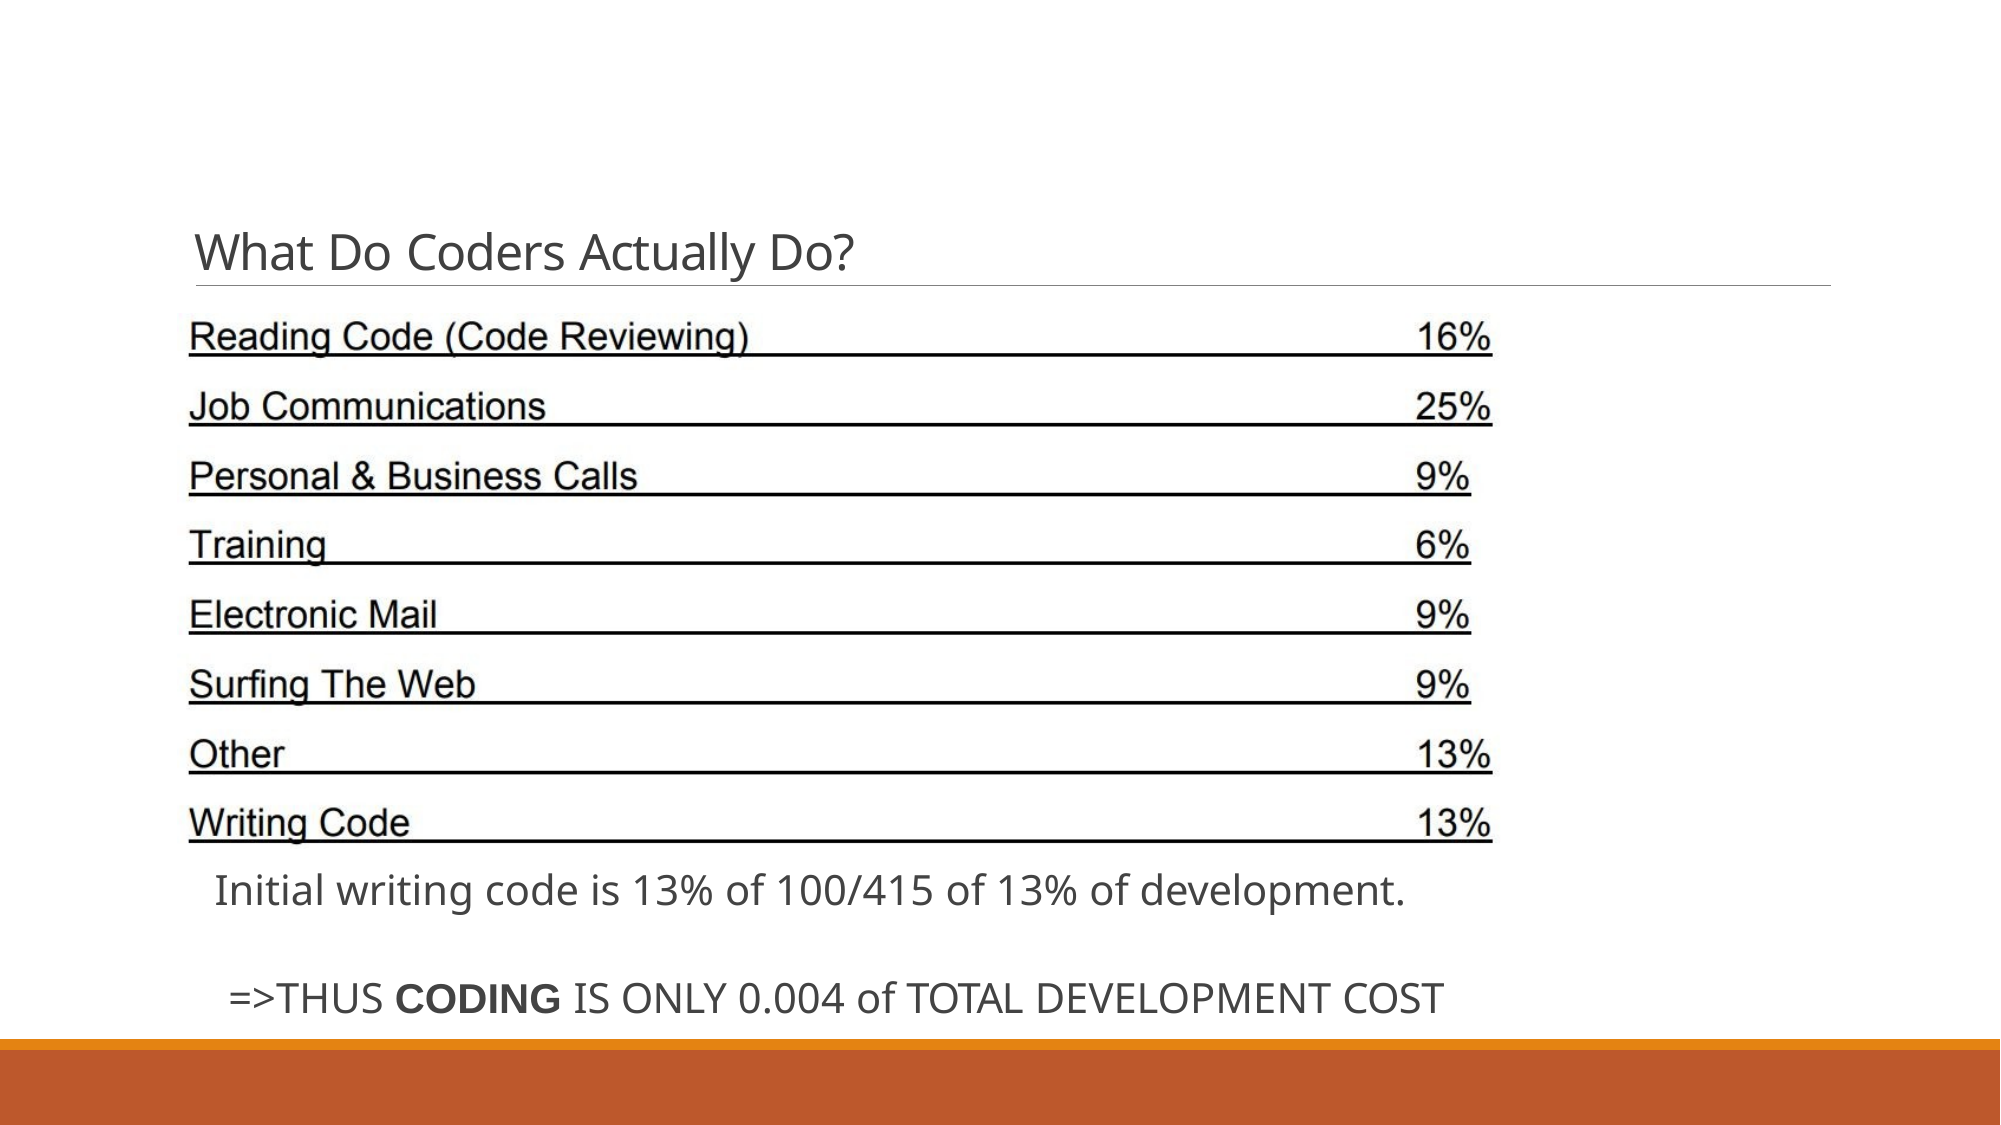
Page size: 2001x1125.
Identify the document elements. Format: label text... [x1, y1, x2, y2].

title What Do Coders Actually Do? [191, 89, 2000, 280]
text_box Initial writing code is 13% of 100/415 of 13% of development. =>THUS CODING IS ONLY 0.004 of TOTAL DEVELOPMENT COST [211, 861, 1751, 1022]
picture [177, 312, 1502, 849]
